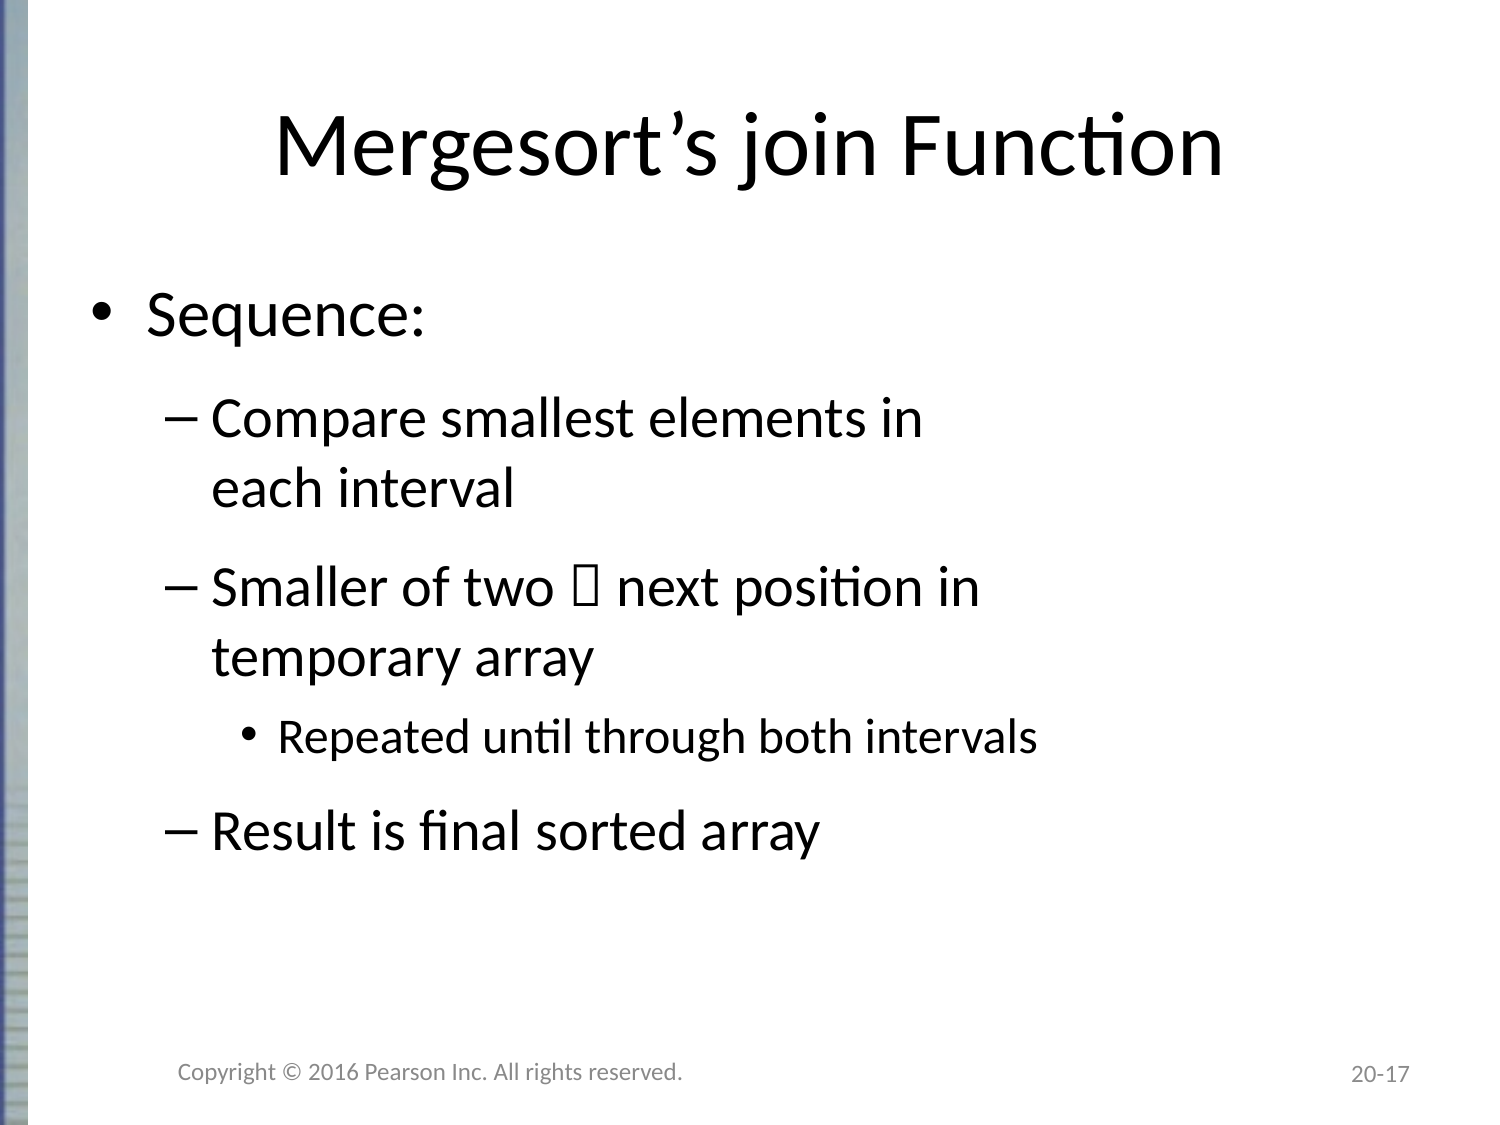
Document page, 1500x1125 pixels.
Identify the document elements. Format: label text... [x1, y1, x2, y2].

slide_number 20-17 [1074, 1042, 1425, 1103]
title Mergesort’s join Function [75, 45, 1425, 233]
list Sequence: Compare smallest elements in each interval Smaller of two  next position in temporary array Repeated until through both intervals Result is final sorted array [75, 262, 1425, 1005]
footer Copyright © 2016 Pearson Inc. All rights reserved. [75, 1040, 788, 1100]
picture [0, 0, 28, 1125]
